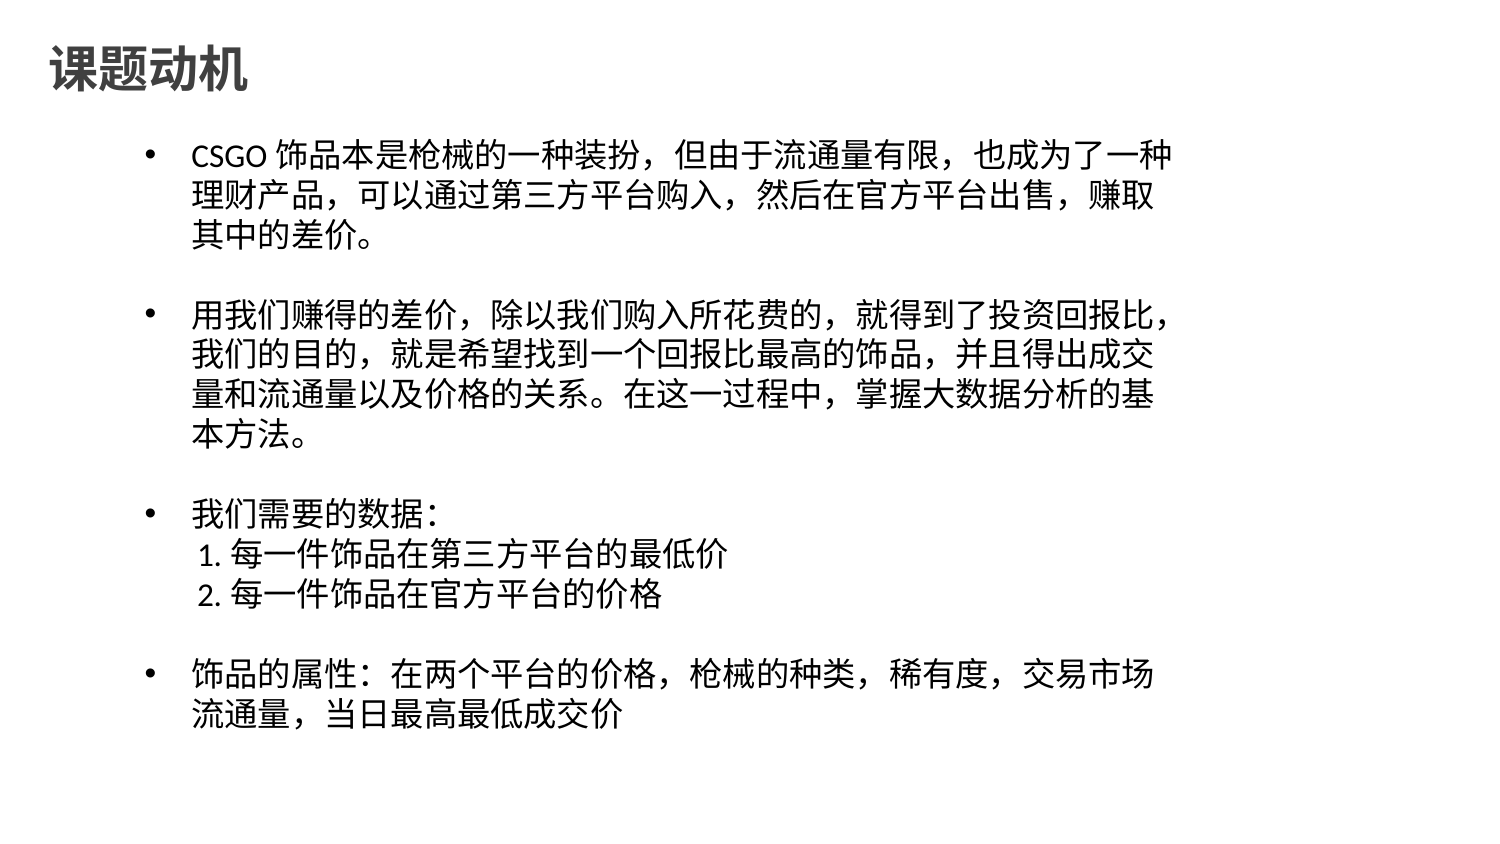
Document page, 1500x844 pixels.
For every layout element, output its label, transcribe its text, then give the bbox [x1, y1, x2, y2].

text_box 课题动机 [32, 29, 567, 106]
text_box CSGO饰品本是枪械的一种装扮，但由于流通量有限，也成为了一种理财产品，可以通过第三方平台购入，然后在官方平台出售，赚取其中的差价。 用我们赚得的差价，除以我们购入所花费的，就得到了投资回报比，我们的目的，就是希望找到一个回报比最高的饰品，并且得出成交量和流通量以及价格的关系。在这一过程中，掌握大数据分析的基本方法。 我们需要的数据： 1.每一件饰品在第三方平台的最低价 2.每一件饰品在官方平台的价格 饰品的属性：在两个平台的价格，枪械的种类，稀有度，交易市场流通量，当日最高最低成交价 [129, 126, 1199, 820]
